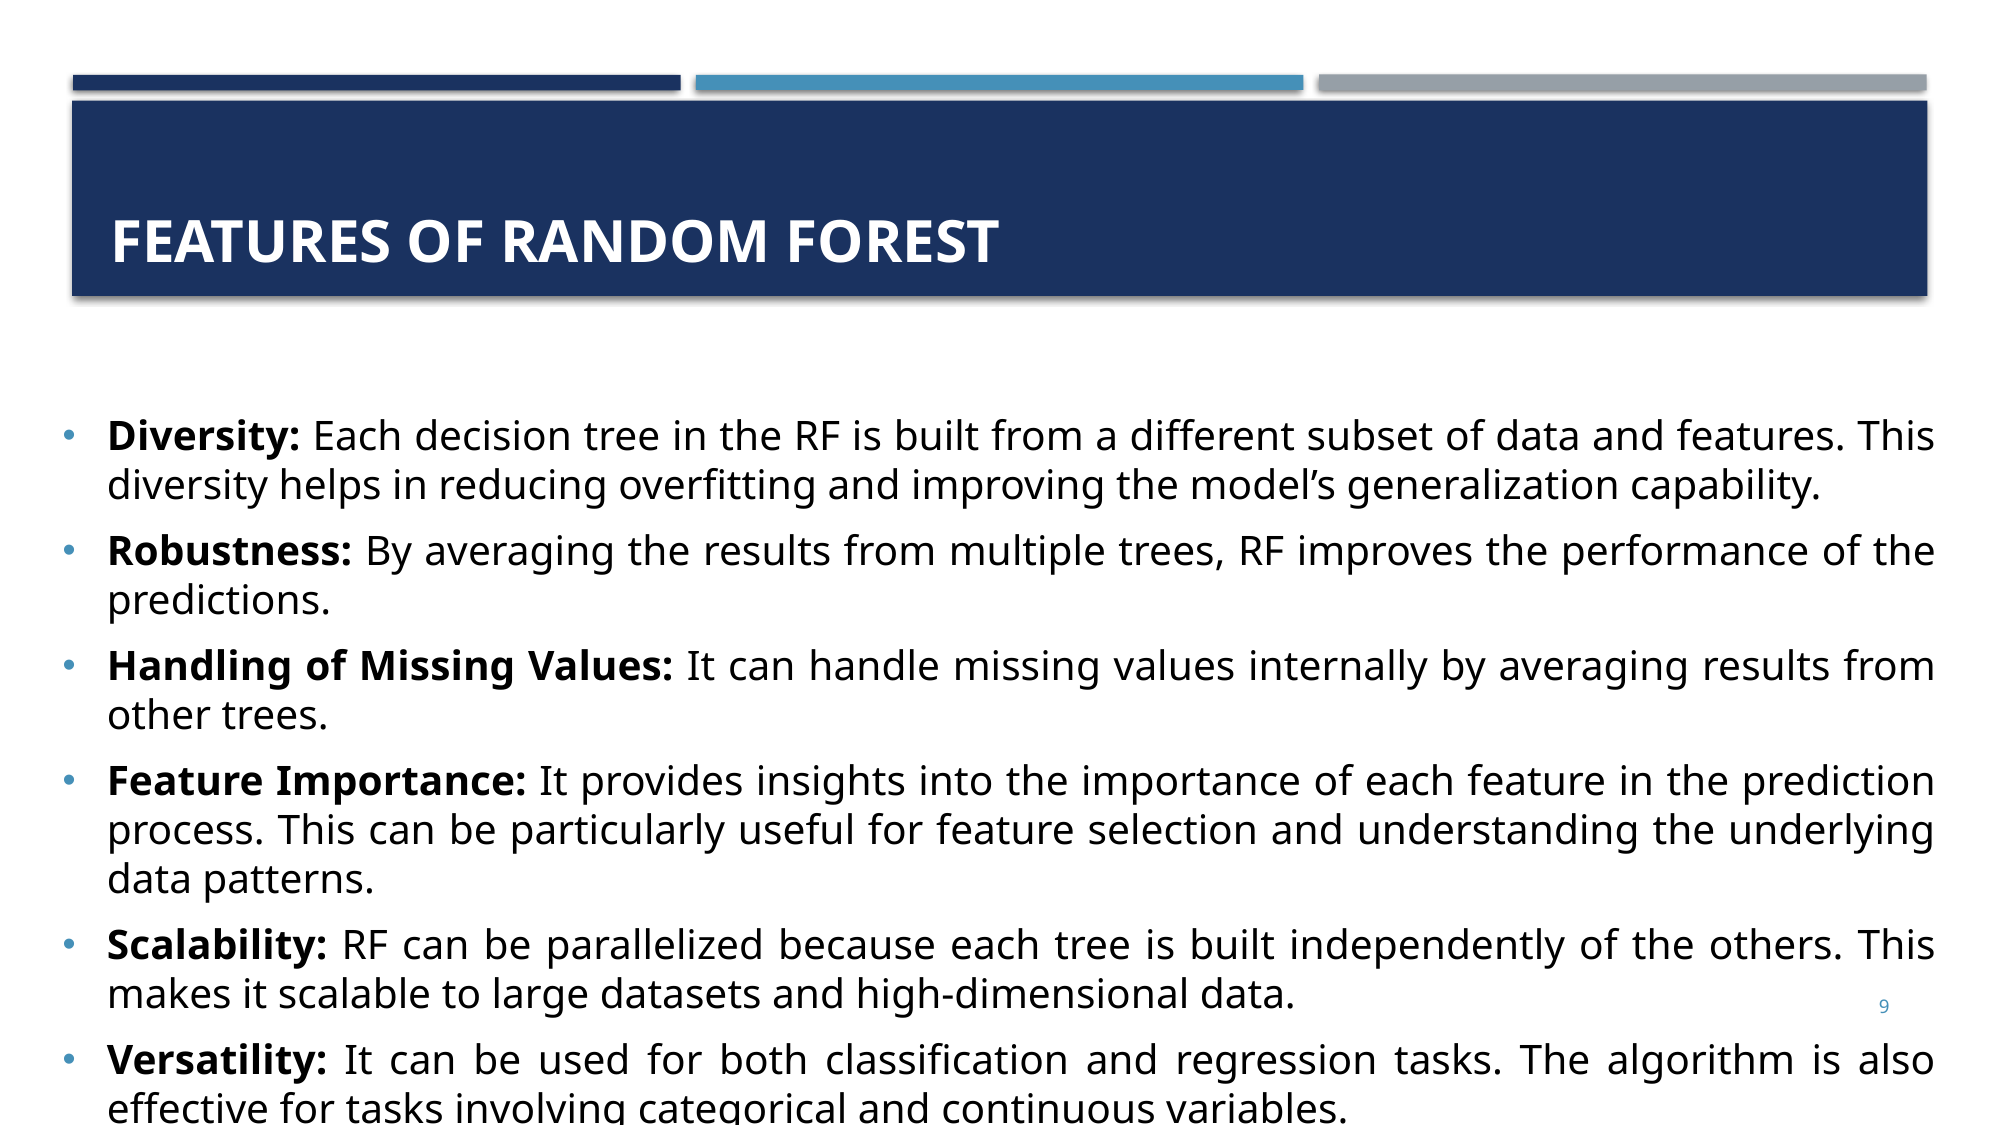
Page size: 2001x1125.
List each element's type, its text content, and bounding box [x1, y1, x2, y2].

title Features of Random Forest [95, 115, 1905, 282]
list Diversity: Each decision tree in the RF is built from a different subset of data and features. This diversity helps in reducing overfitting and improving the model’s generalization capability. Robustness: By averaging the results from multiple trees, RF improves the performance of the predictions. Handling of Missing Values: It can handle missing values internally by averaging results from other trees. Feature Importance: It provides insights into the importance of each feature in the prediction process. This can be particularly useful for feature selection and understanding the underlying data patterns. Scalability: RF can be parallelized because each tree is built independently of the others. This makes it scalable to large datasets and high-dimensional data. Versatility: It can be used for both classification and regression tasks. The algorithm is also effective for tasks involving categorical and continuous variables. [47, 402, 1953, 1125]
slide_number 9 [1732, 977, 1905, 1037]
